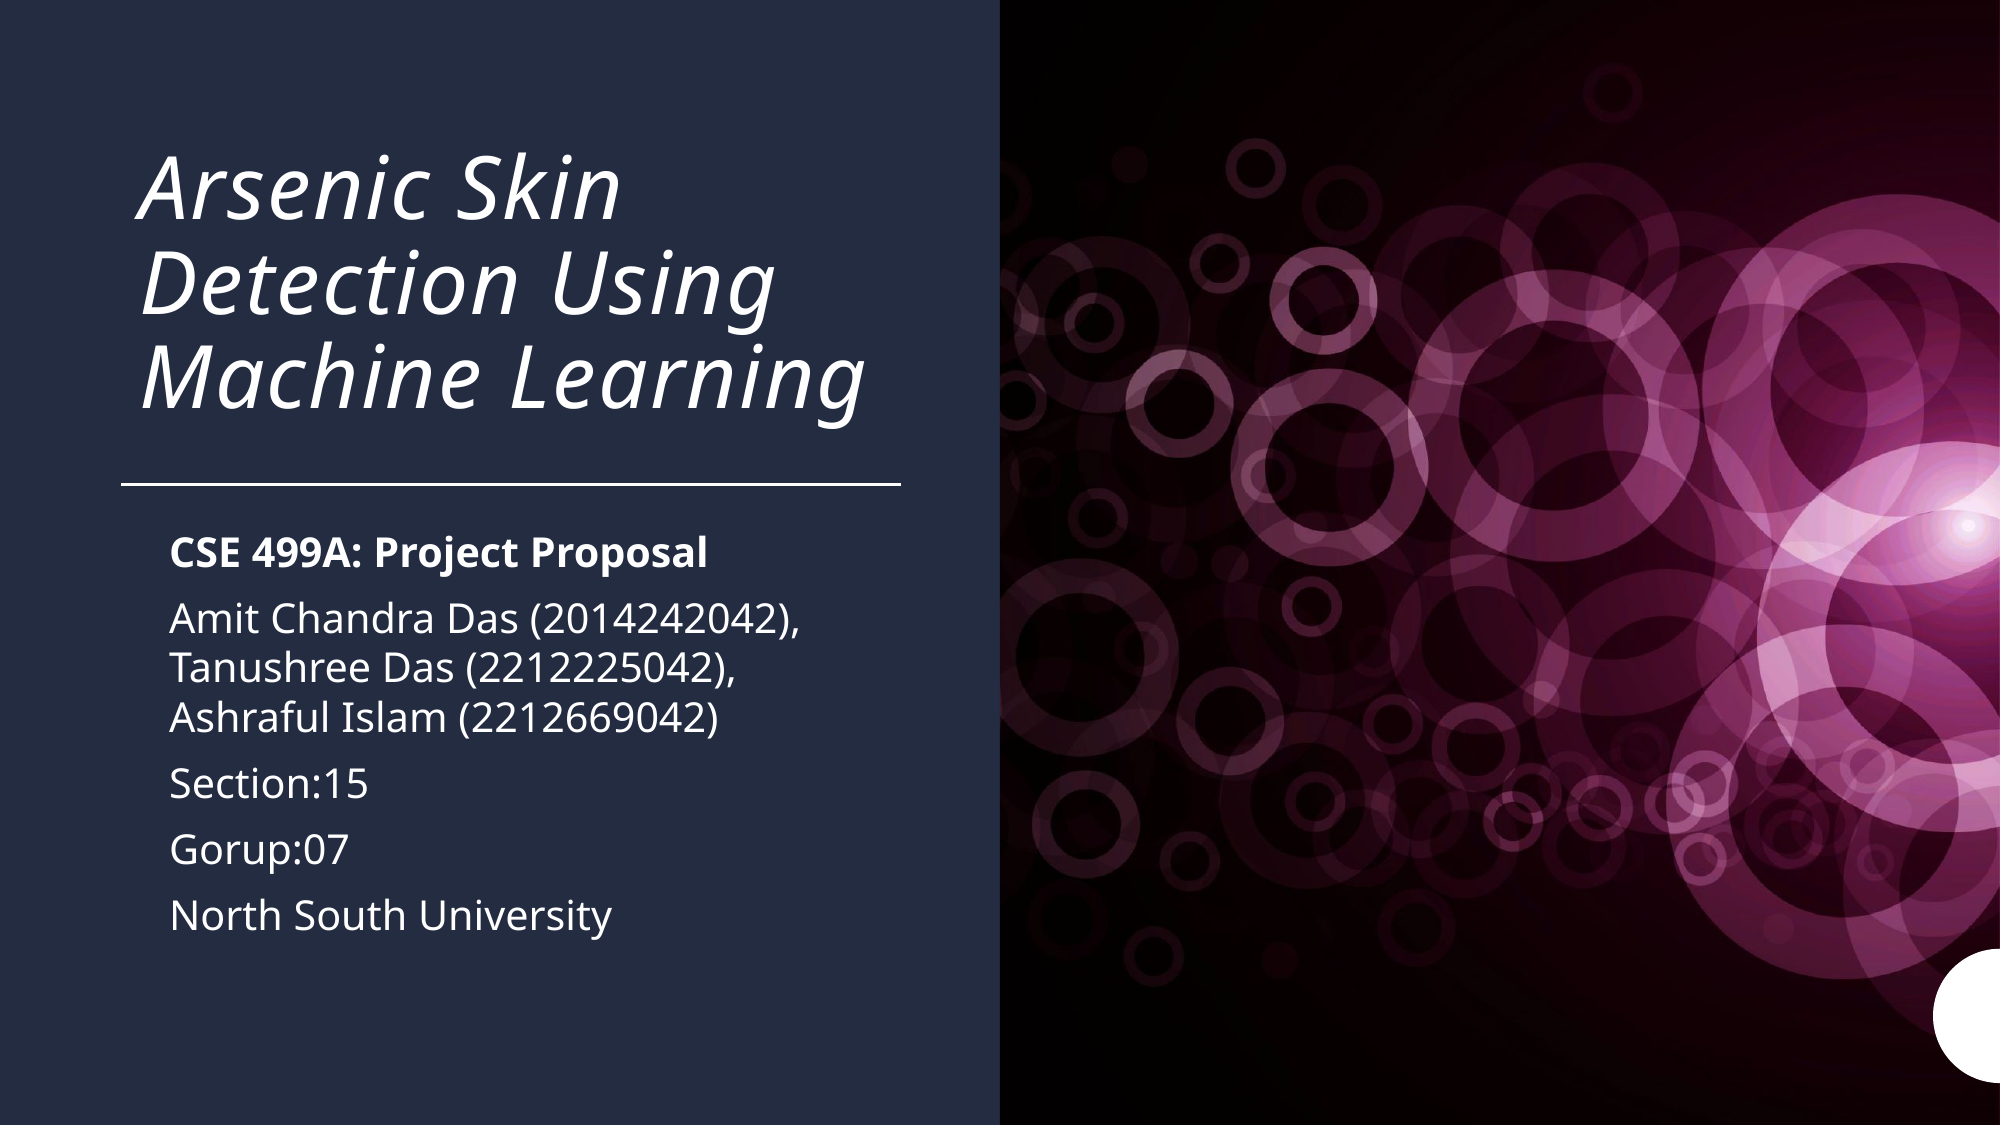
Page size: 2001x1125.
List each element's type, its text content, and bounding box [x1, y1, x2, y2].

title Arsenic Skin Detection Using Machine Learning [124, 124, 909, 448]
subtitle CSE 499A: Project Proposal Amit Chandra Das (2014242042), Tanushree Das (2212225042), Ashraful Islam (2212669042) Section:15 Gorup:07 North South University [124, 518, 909, 949]
picture [999, 0, 2000, 1125]
text_box [0, 0, 999, 1125]
